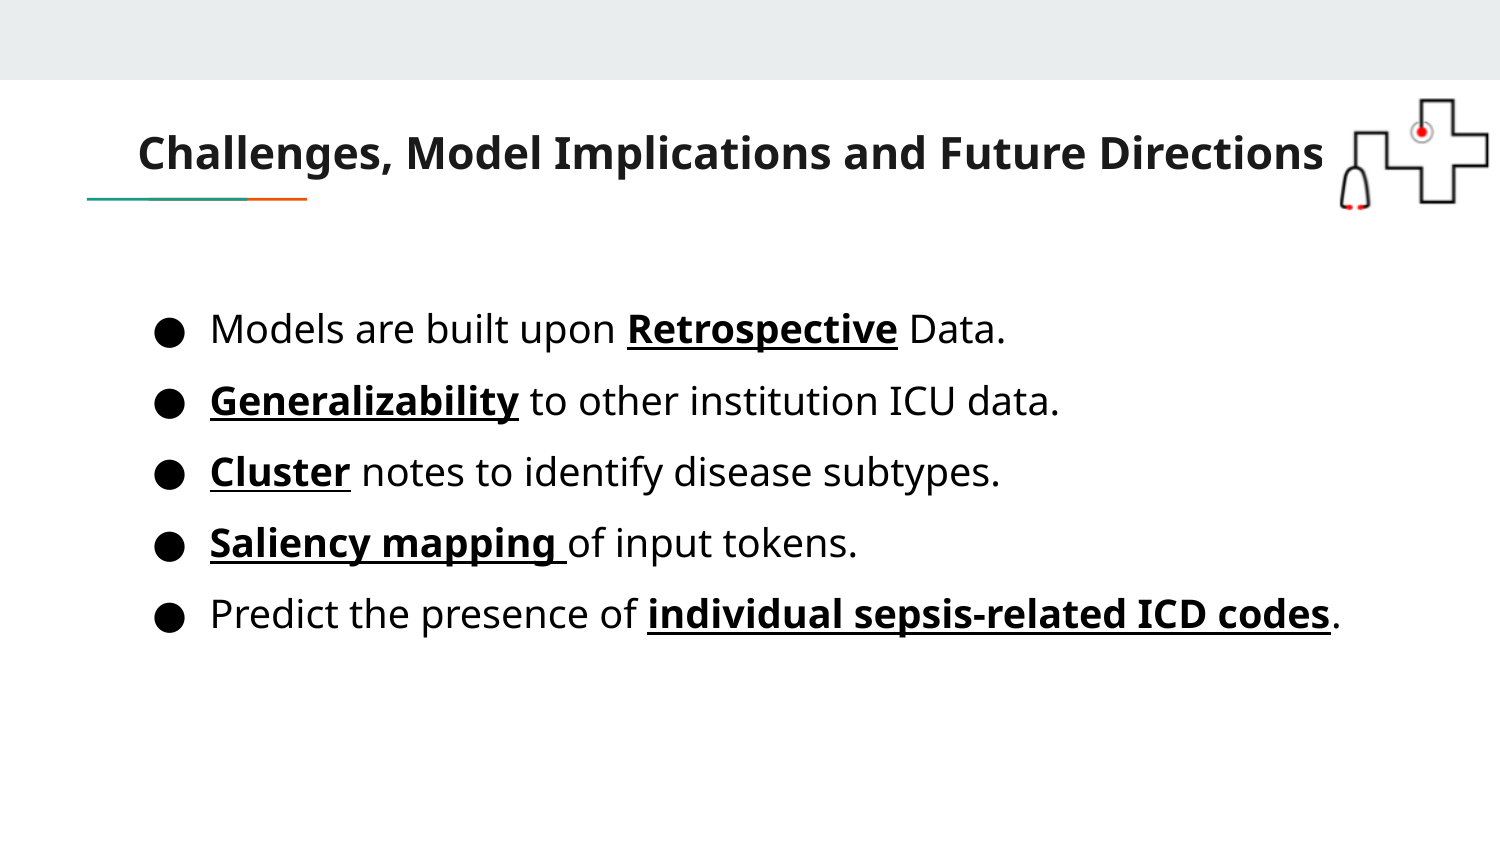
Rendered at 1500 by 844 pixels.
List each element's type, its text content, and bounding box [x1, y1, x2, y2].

text_box Models are built upon Retrospective Data. Generalizability to other institution ICU data. Cluster notes to identify disease subtypes. Saliency mapping of input tokens. Predict the presence of individual sepsis-related ICD codes. [119, 265, 1410, 652]
title Challenges, Model Implications and Future Directions [122, 109, 1316, 198]
picture [1322, 83, 1500, 218]
